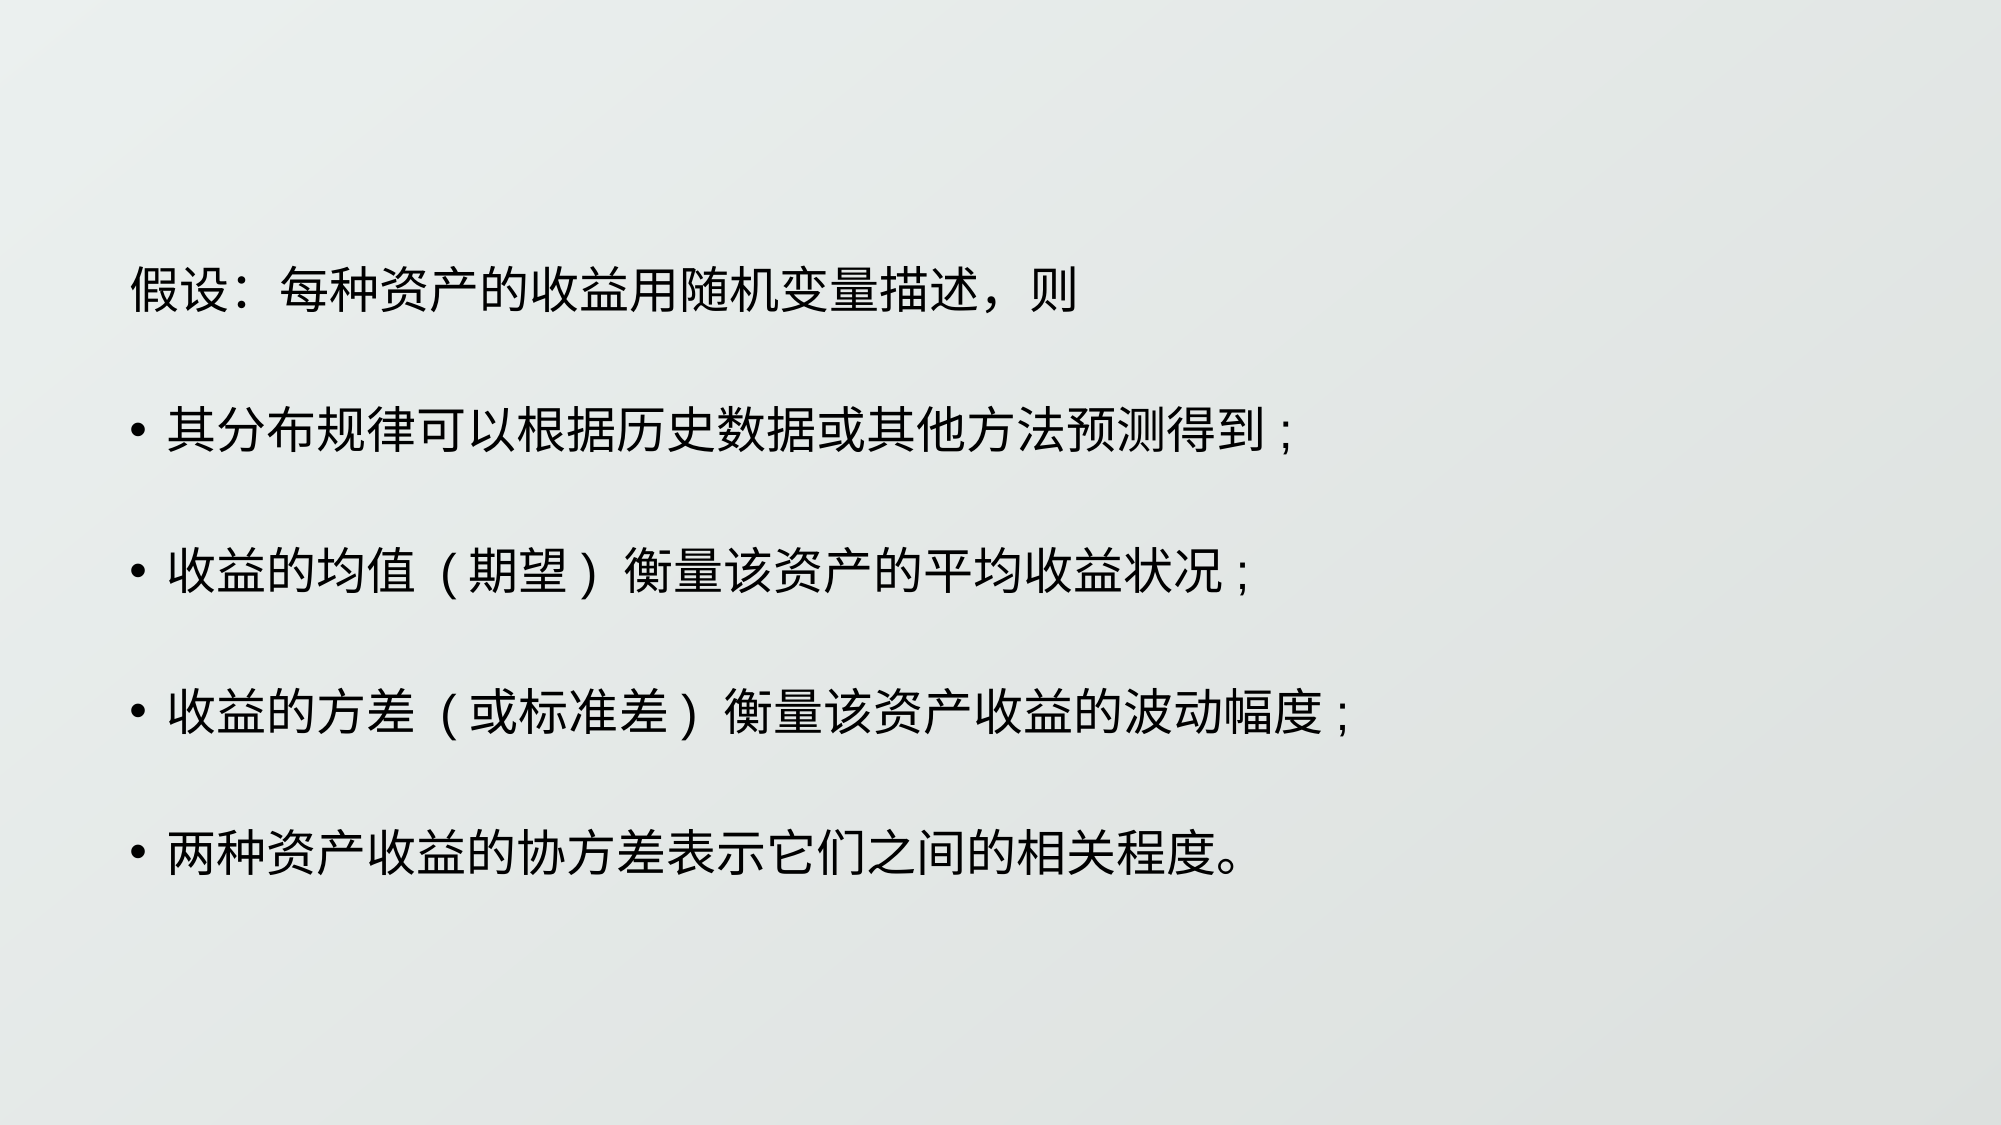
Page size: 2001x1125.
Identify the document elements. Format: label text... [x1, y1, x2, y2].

list 假设：每种资产的收益用随机变量描述，则 其分布规律可以根据历史数据或其他方法预测得到; 收益的均值 (期望) 衡量该资产的平均收益状况; 收益的方差 (或标准差) 衡量该资产收益的波动幅度; 两种资产收益的协方差表示它们之间的相关程度。 [114, 190, 1886, 935]
